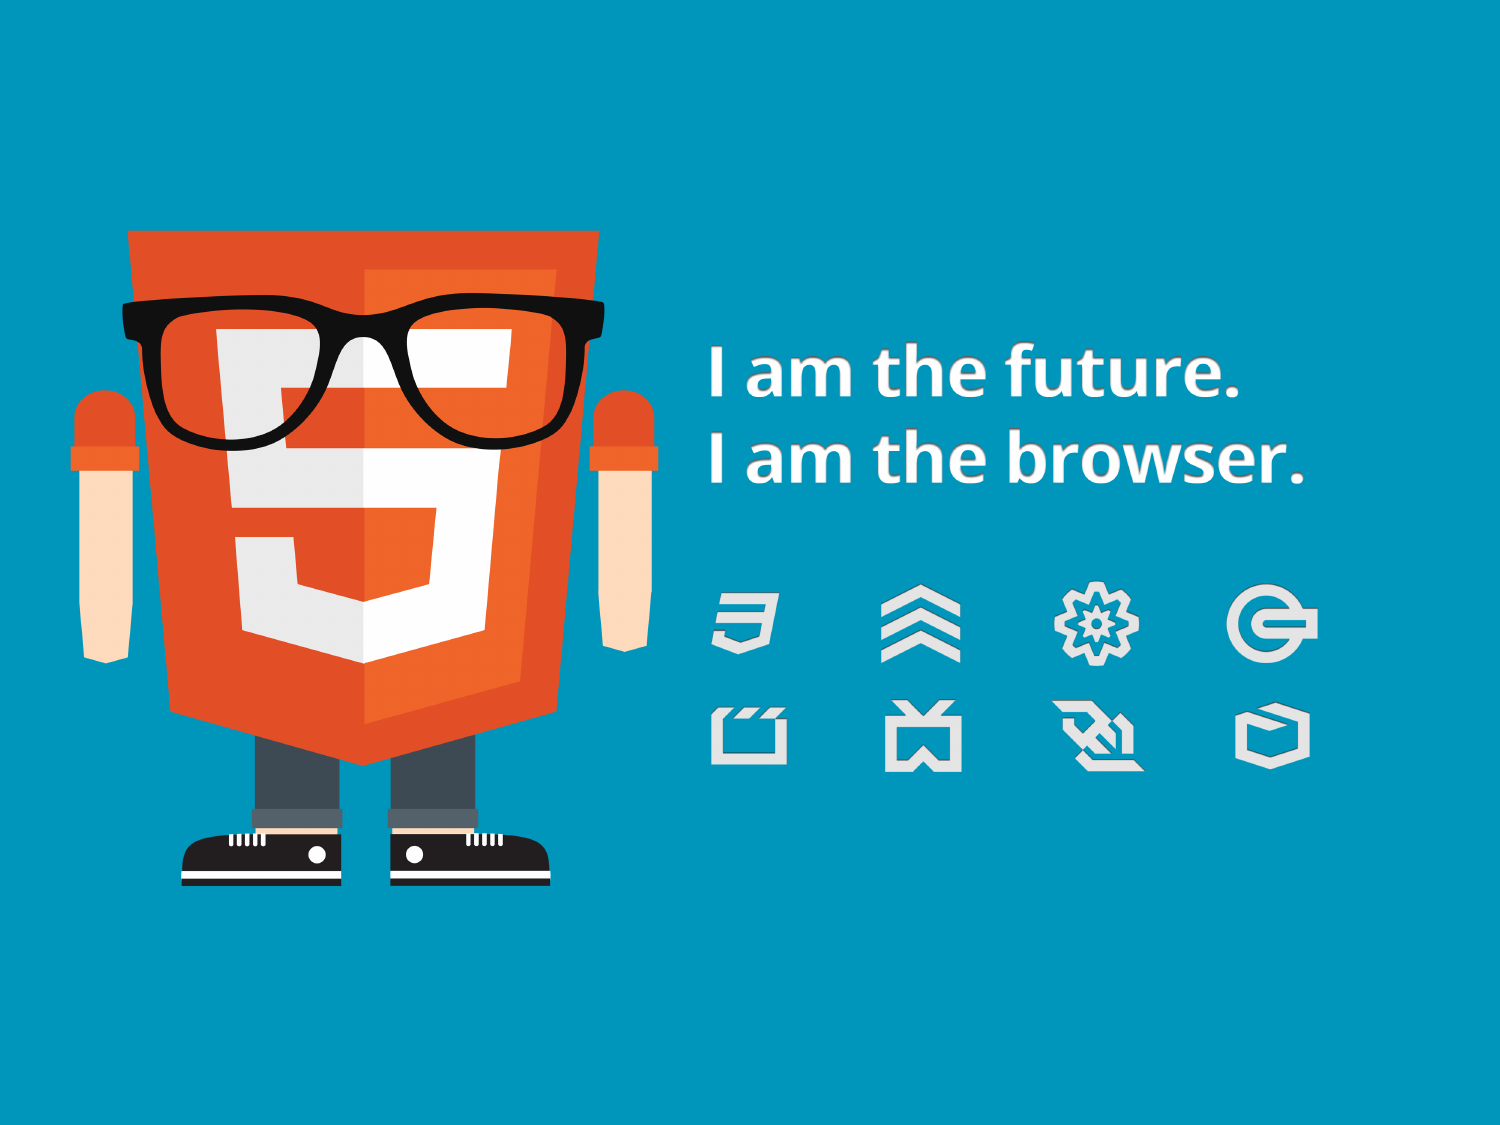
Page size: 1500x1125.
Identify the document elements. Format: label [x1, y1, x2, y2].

picture [907, 342, 942, 396]
picture [1227, 386, 1238, 397]
picture [1236, 703, 1309, 768]
picture [950, 357, 985, 396]
picture [1292, 472, 1303, 483]
picture [1219, 443, 1254, 483]
picture [1076, 752, 1143, 771]
picture [590, 391, 658, 651]
picture [123, 231, 603, 885]
picture [71, 391, 139, 662]
picture [747, 443, 781, 483]
picture [1111, 358, 1146, 396]
picture [792, 357, 850, 396]
picture [1157, 357, 1181, 396]
picture [761, 707, 785, 718]
picture [907, 429, 942, 482]
picture [712, 707, 786, 764]
picture [1054, 443, 1078, 482]
picture [712, 432, 722, 482]
picture [882, 585, 960, 616]
picture [1185, 357, 1220, 396]
picture [882, 631, 960, 662]
picture [1036, 358, 1071, 396]
picture [1077, 349, 1104, 396]
picture [1227, 584, 1317, 662]
picture [873, 435, 900, 483]
picture [1053, 701, 1133, 753]
picture [882, 608, 960, 639]
picture [1123, 444, 1181, 482]
picture [1010, 429, 1045, 483]
picture [1185, 443, 1213, 483]
picture [886, 700, 961, 771]
picture [950, 443, 985, 483]
picture [712, 346, 722, 396]
picture [735, 707, 759, 718]
picture [1262, 443, 1286, 482]
picture [873, 349, 900, 396]
picture [1006, 342, 1034, 396]
picture [747, 357, 781, 396]
picture [712, 593, 778, 653]
picture [1055, 582, 1139, 665]
picture [1082, 443, 1119, 483]
picture [792, 443, 850, 482]
